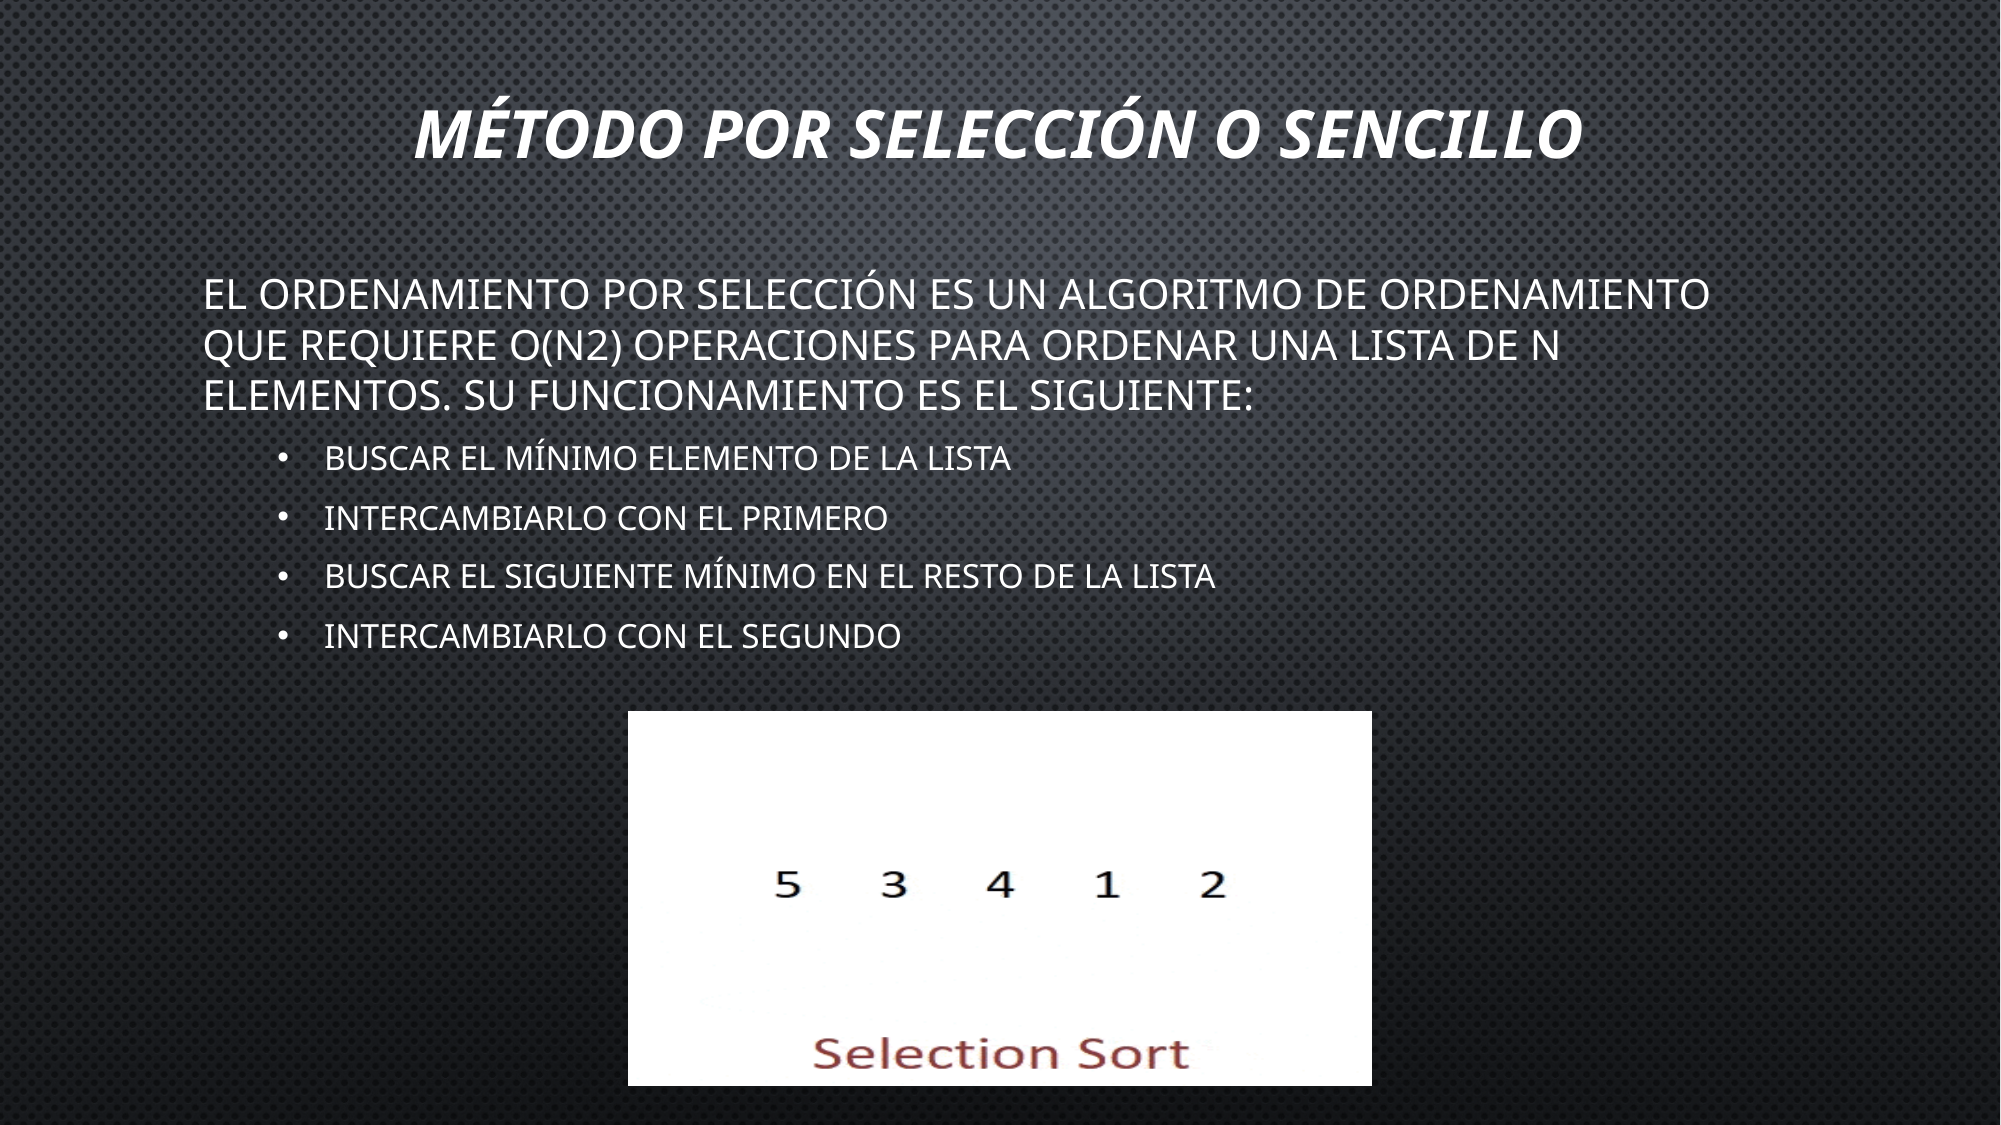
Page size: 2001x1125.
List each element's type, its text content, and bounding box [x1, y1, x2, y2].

list El ordenamiento por selección es un algoritmo de ordenamiento que requiere O(n2) operaciones para ordenar una lista de n elementos. Su funcionamiento es el siguiente: Buscar el mínimo elemento de la lista Intercambiarlo con el primero Buscar el siguiente mínimo en el resto de la lista Intercambiarlo con el segundo [187, 240, 1813, 754]
picture [627, 711, 1372, 1086]
title Método por selección o sencillo [187, 0, 1813, 240]
